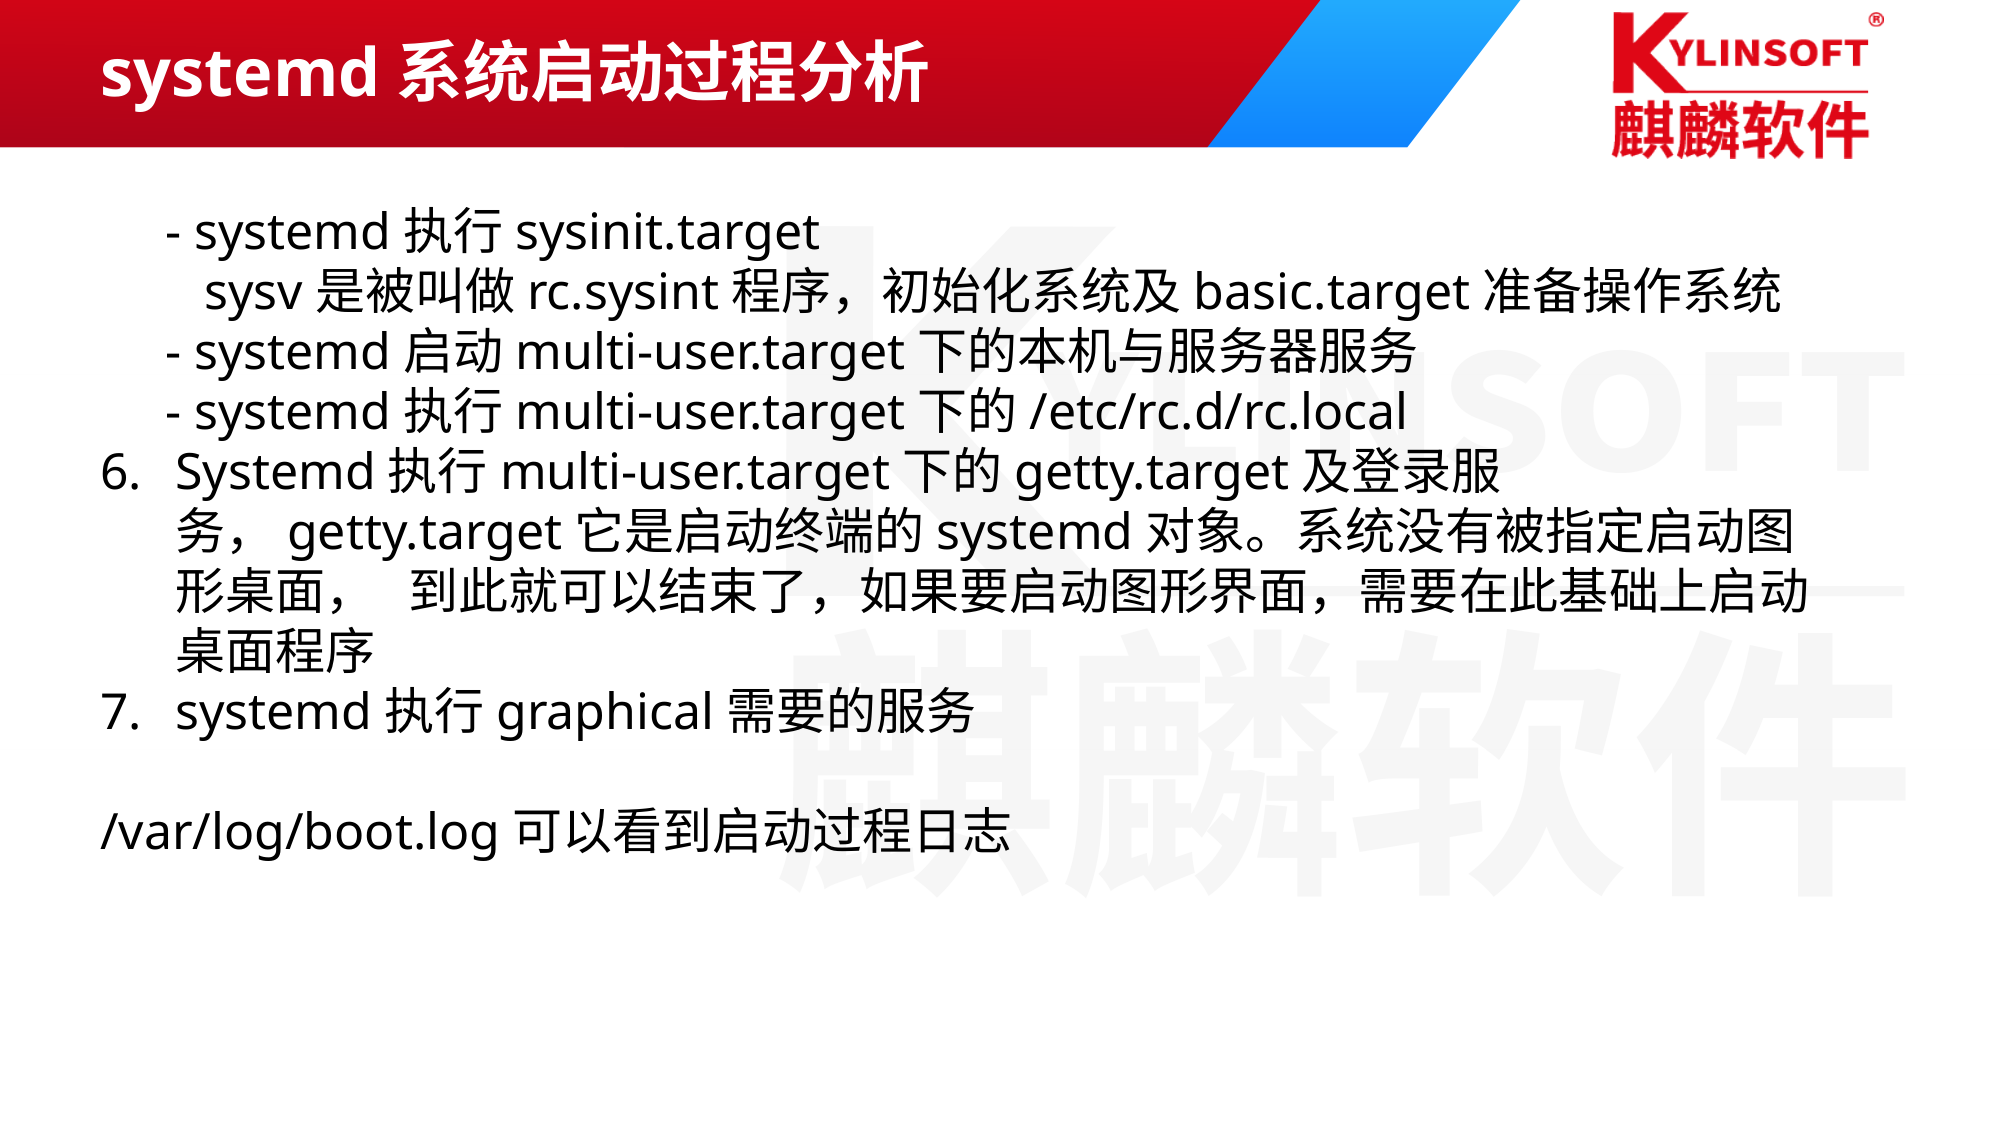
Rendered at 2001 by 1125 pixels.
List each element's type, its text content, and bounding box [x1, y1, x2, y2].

text_box systemd系统启动过程分析 [85, 22, 1417, 118]
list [1611, 12, 1884, 159]
text_box - systemd执行sysinit.target sysv是被叫做rc.sysint程序，初始化系统及basic.target准备操作系统 - systemd启动multi-user.target下的本机与服务器服务 - systemd执行multi-user.target下的/etc/rc.d/rc.local Systemd执行multi-user.target下的getty.target及登录服务，getty.target它是启动终端的systemd对象。系统没有被指定启动图形桌面， 到此就可以结束了，如果要启动图形界面，需要在此基础上启动桌面程序 systemd执行graphical需要的服务 /var/log/boot.log可以看到启动过程日志 [85, 192, 1843, 868]
picture [0, 0, 2000, 1125]
